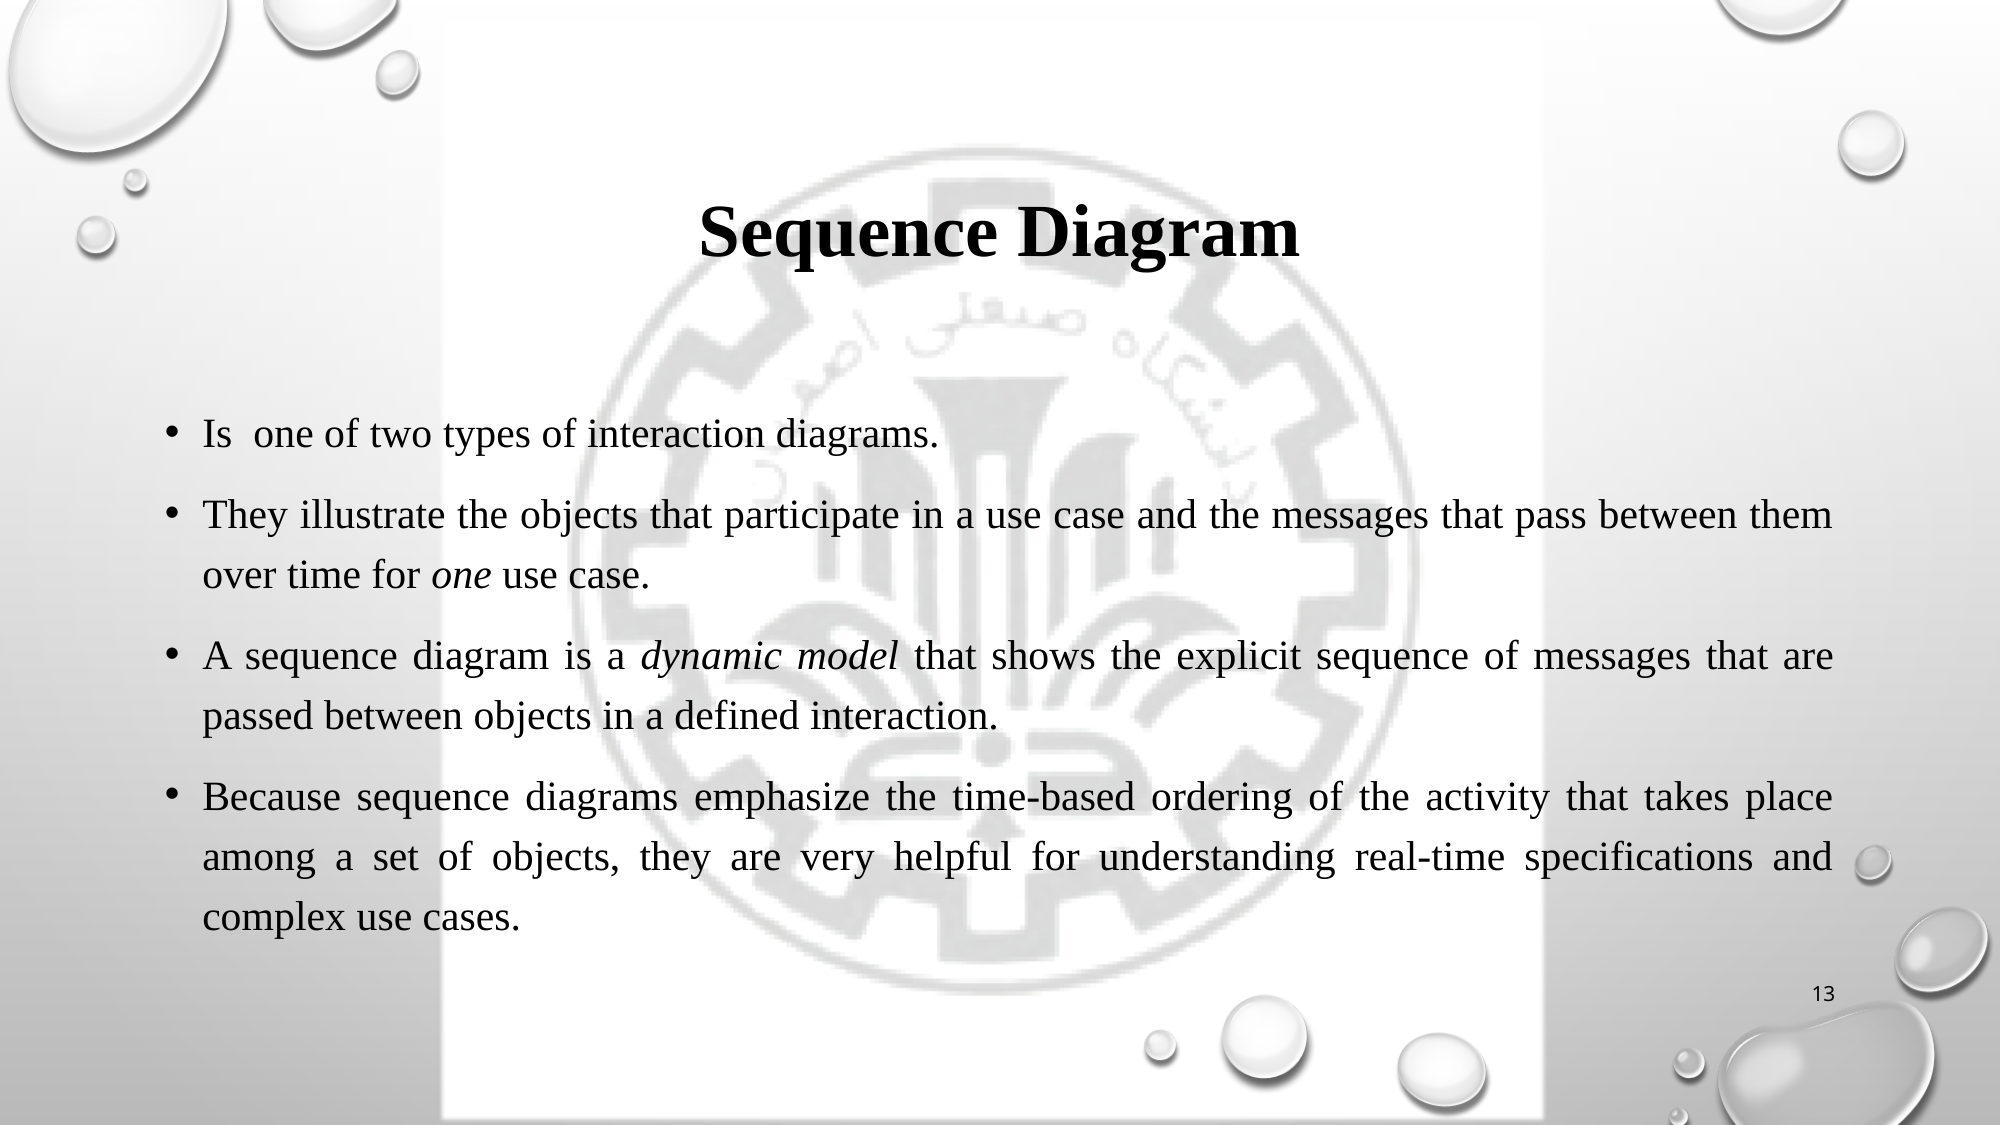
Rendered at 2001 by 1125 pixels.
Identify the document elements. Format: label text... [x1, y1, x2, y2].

picture [0, 0, 2000, 1125]
slide_number 13 [1724, 965, 1851, 1025]
title Sequence Diagram [149, 101, 1851, 364]
list Is one of two types of interaction diagrams. They illustrate the objects that participate in a use case and the messages that pass between them over time for one use case. A sequence diagram is a dynamic model that shows the explicit sequence of messages that are passed between objects in a defined interaction. Because sequence diagrams emphasize the time-based ordering of the activity that takes place among a set of objects, they are very helpful for understanding real-time specifications and complex use cases. [149, 388, 1850, 1106]
